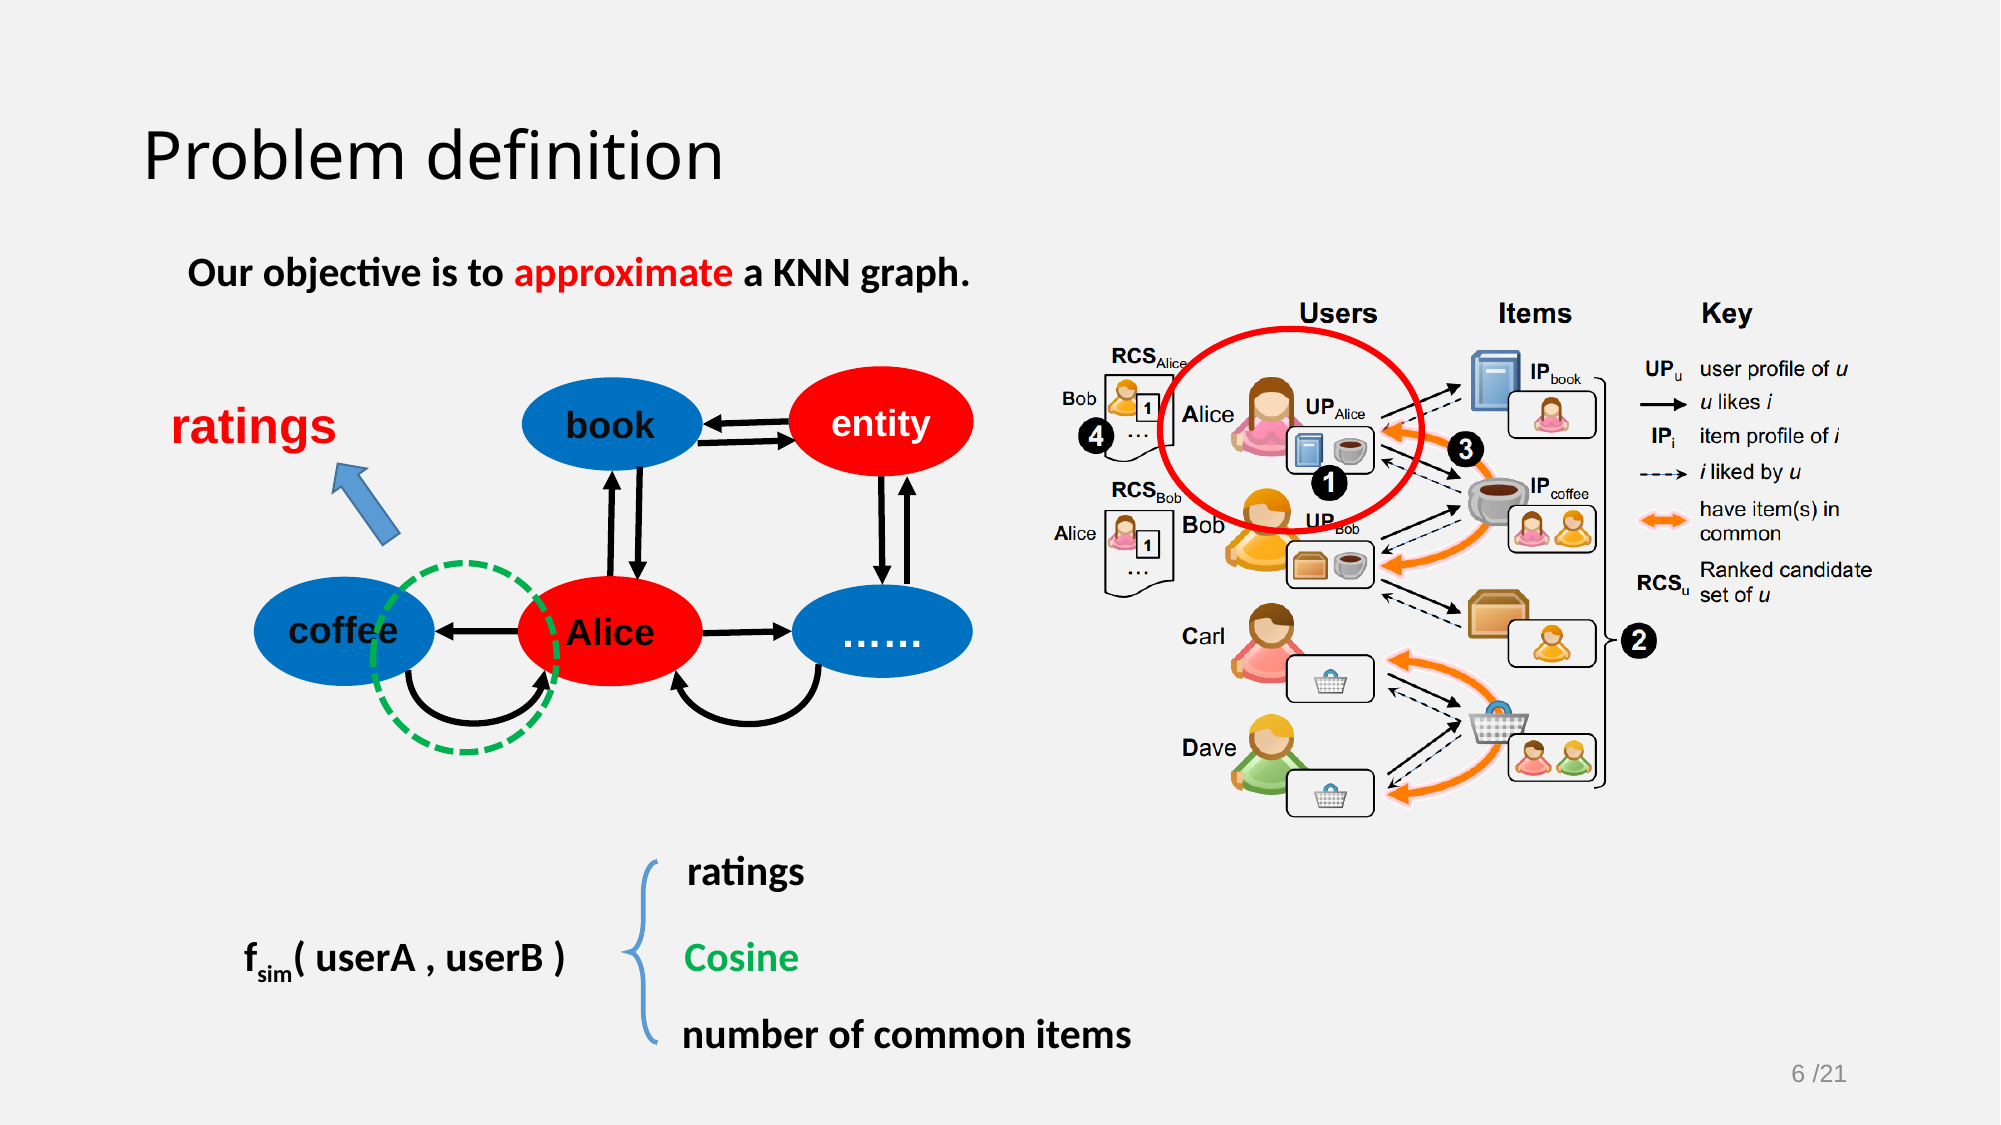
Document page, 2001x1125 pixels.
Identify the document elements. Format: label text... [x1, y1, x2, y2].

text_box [675, 584, 973, 678]
slide_number 6 /21 [1743, 1042, 1863, 1103]
picture [1039, 269, 1902, 841]
text_box [627, 860, 658, 999]
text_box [253, 377, 703, 687]
text_box number of common items [641, 999, 1174, 1065]
text_box Problem definition [127, 105, 849, 201]
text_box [697, 366, 974, 585]
text_box Our objective is to approximate a KNN graph. [173, 237, 1057, 302]
text_box ratings [659, 836, 833, 902]
text_box ratings [105, 386, 253, 461]
text_box fsim( userA , userB ) [213, 922, 616, 995]
text_box Cosine [654, 921, 829, 987]
text_box [376, 687, 554, 754]
